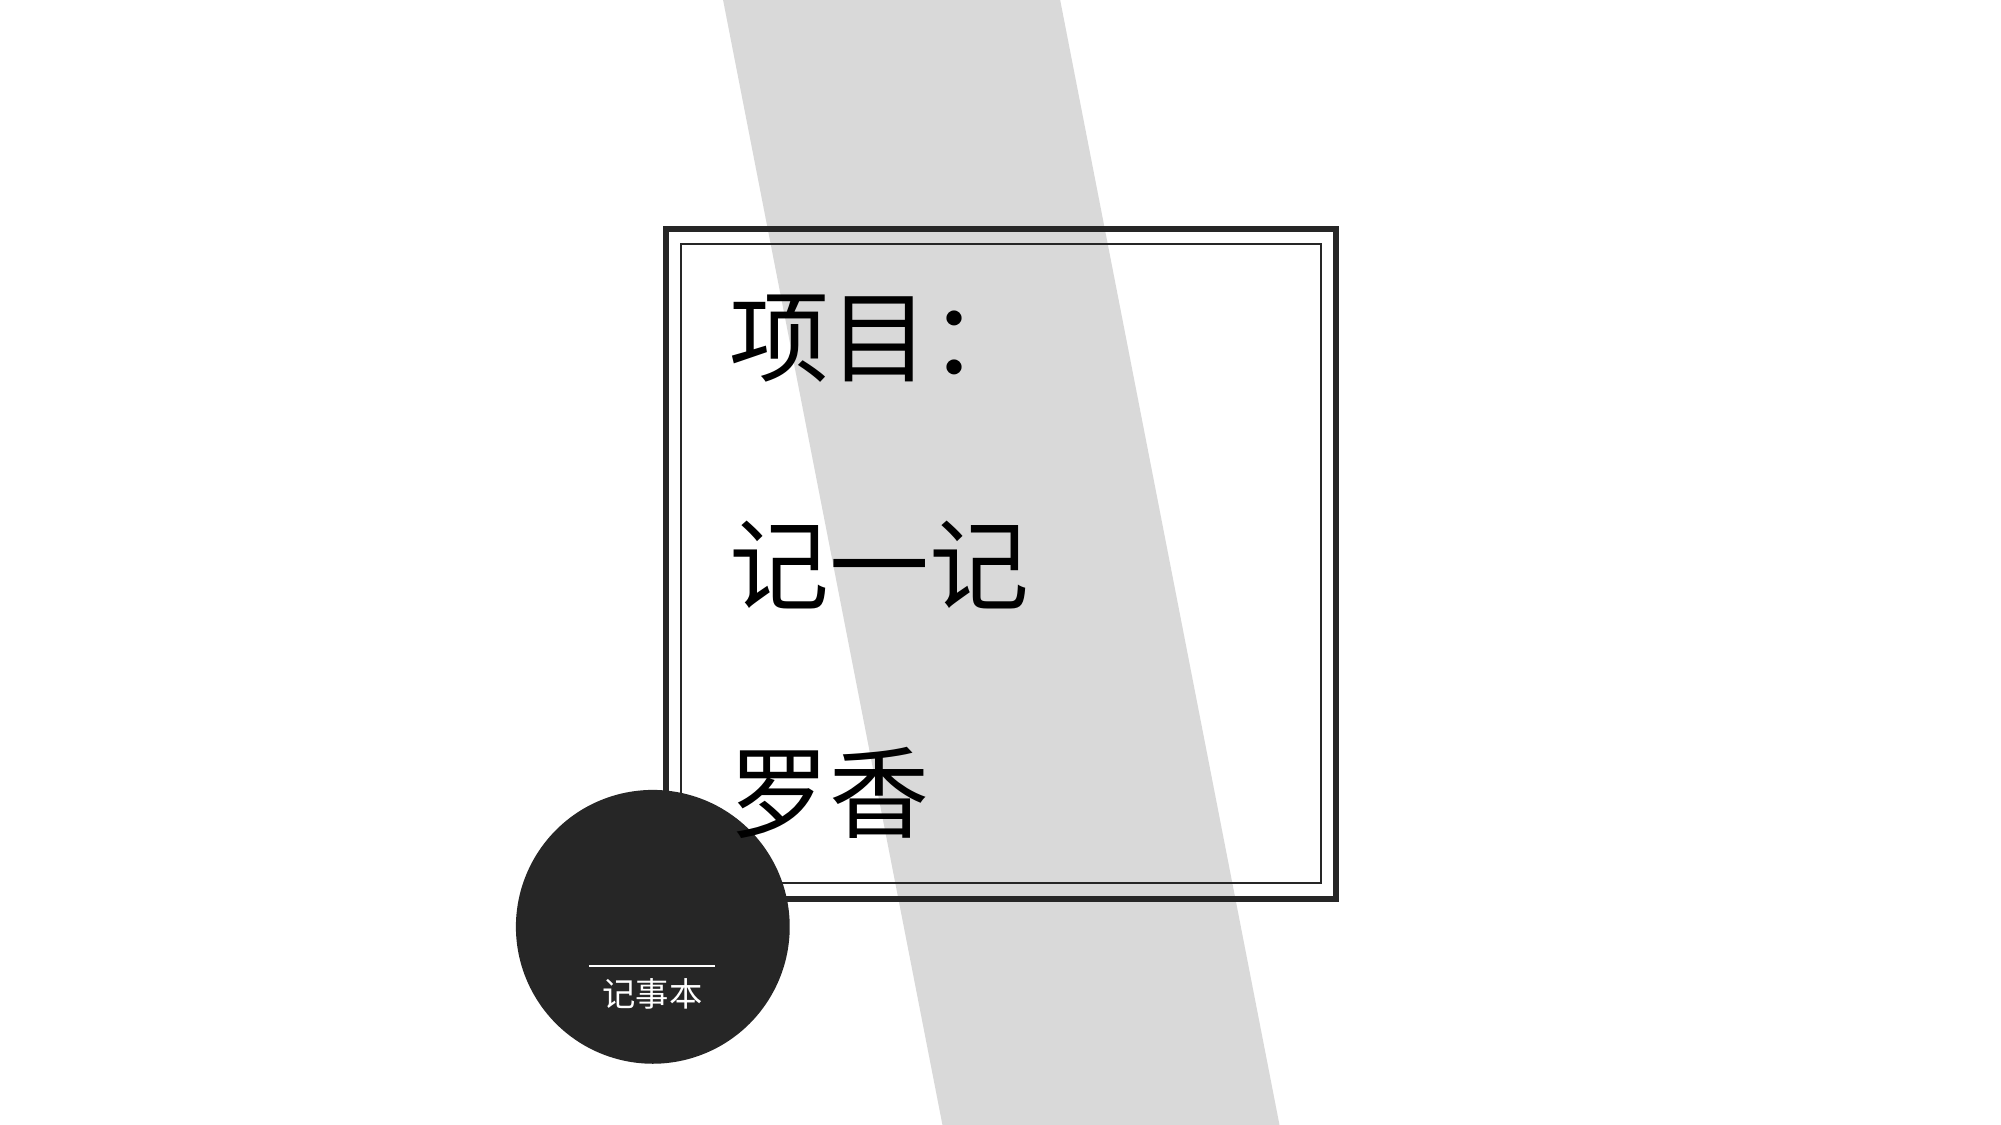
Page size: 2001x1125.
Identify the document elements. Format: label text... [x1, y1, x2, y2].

text_box [722, 0, 1106, 228]
text_box [680, 243, 1322, 884]
text_box [665, 228, 1337, 900]
text_box 项目： [715, 266, 1287, 402]
text_box 记一记 [715, 495, 1287, 630]
text_box [552, 1021, 754, 1065]
text_box 罗香 [715, 723, 1287, 858]
text_box [514, 788, 791, 1019]
text_box [897, 900, 1281, 1125]
text_box 记事本 [550, 965, 756, 1021]
